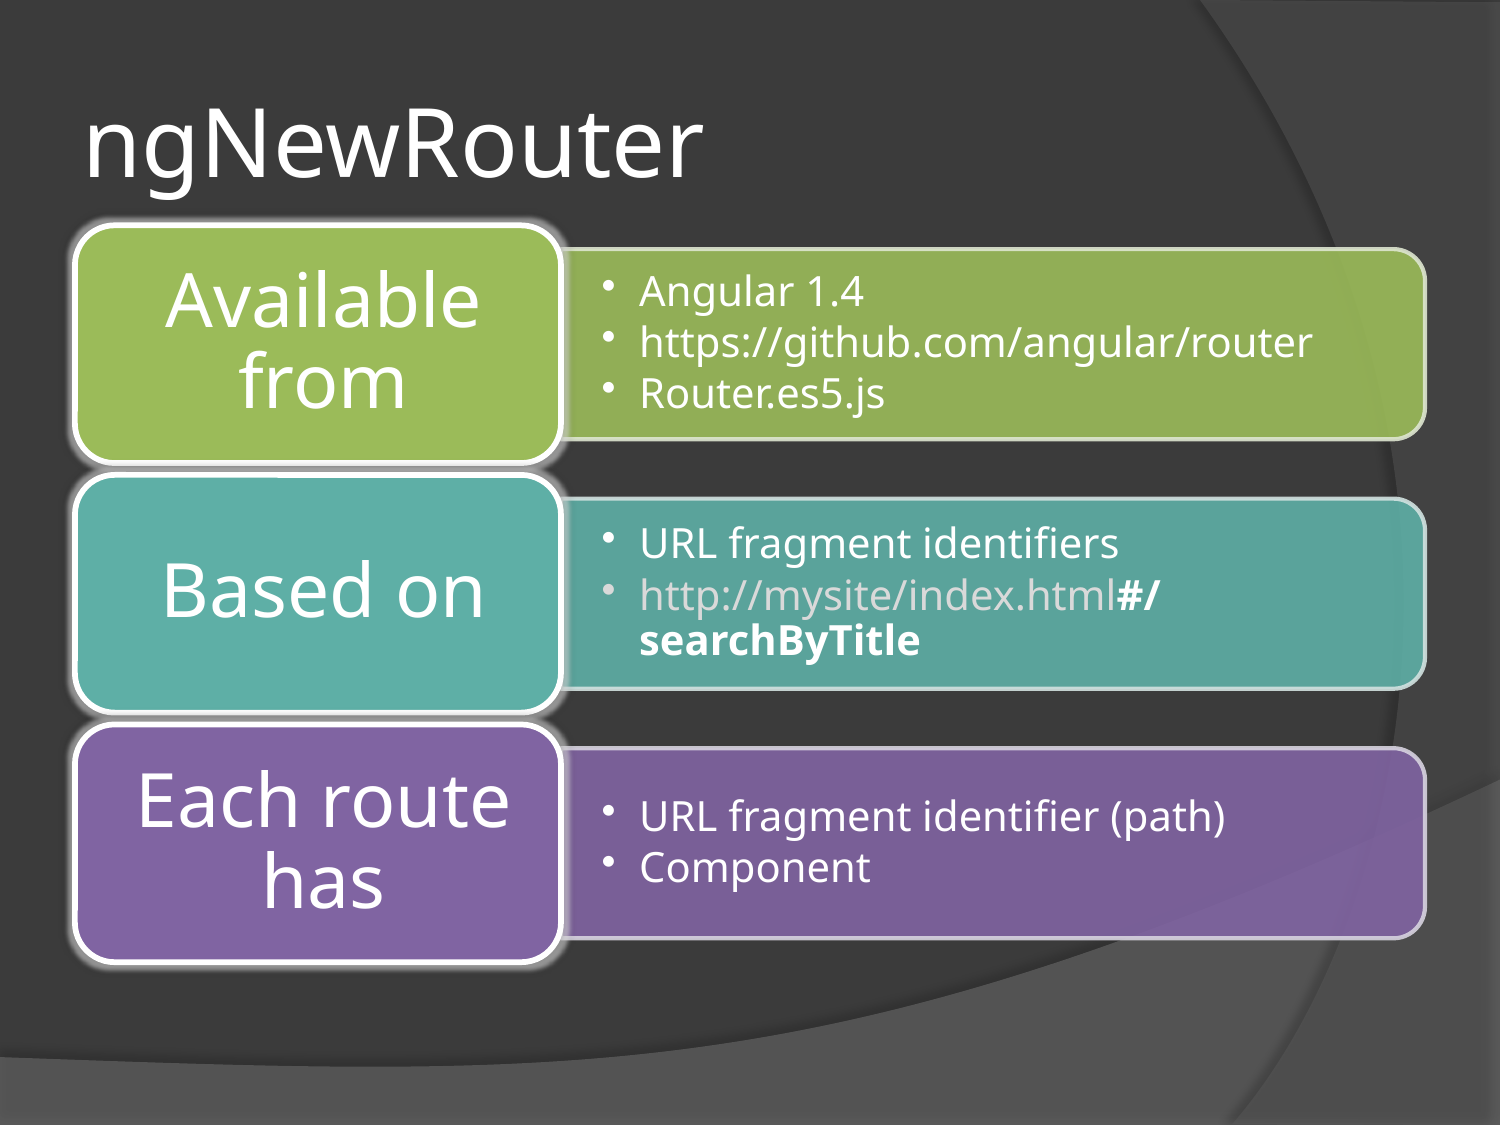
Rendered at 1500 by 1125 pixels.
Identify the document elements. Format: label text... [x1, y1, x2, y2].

title ngNewRouter [75, 45, 1463, 233]
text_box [74, 224, 1426, 963]
